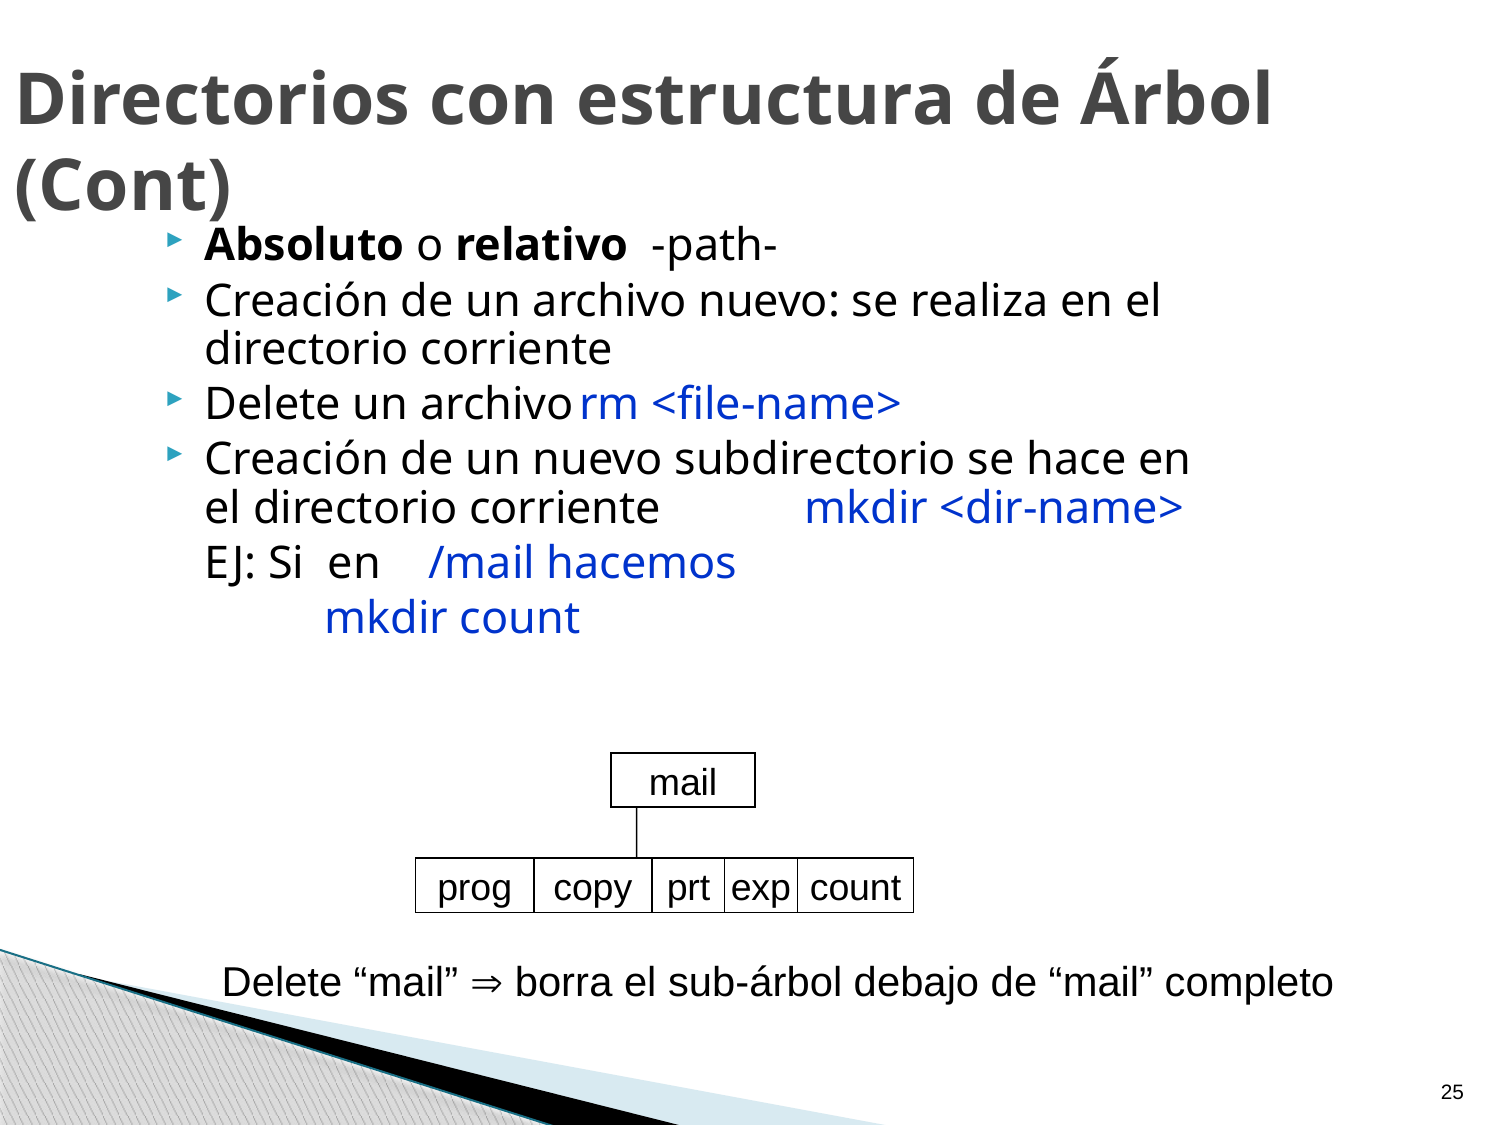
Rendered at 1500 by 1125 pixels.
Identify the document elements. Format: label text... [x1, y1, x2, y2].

title Directorios con estructura de Árbol (Cont) [0, 45, 1472, 233]
text_box copy [533, 858, 652, 913]
slide_number 25 [1418, 1051, 1479, 1112]
text_box Delete “mail”  borra el sub-árbol debajo de “mail” completo [206, 947, 1417, 1024]
list Absoluto o relativo -path- Creación de un archivo nuevo: se realiza en el directorio corriente Delete un archivo rm <file-name> Creación de un nuevo subdirectorio se hace en el directorio corriente mkdir <dir-name> EJ: Si en /mail hacemos mkdir count [133, 233, 1214, 688]
text_box prog [415, 858, 533, 913]
text_box exp [724, 858, 797, 913]
text_box count [797, 858, 914, 913]
text_box mail [610, 752, 756, 808]
text_box prt [652, 858, 724, 913]
